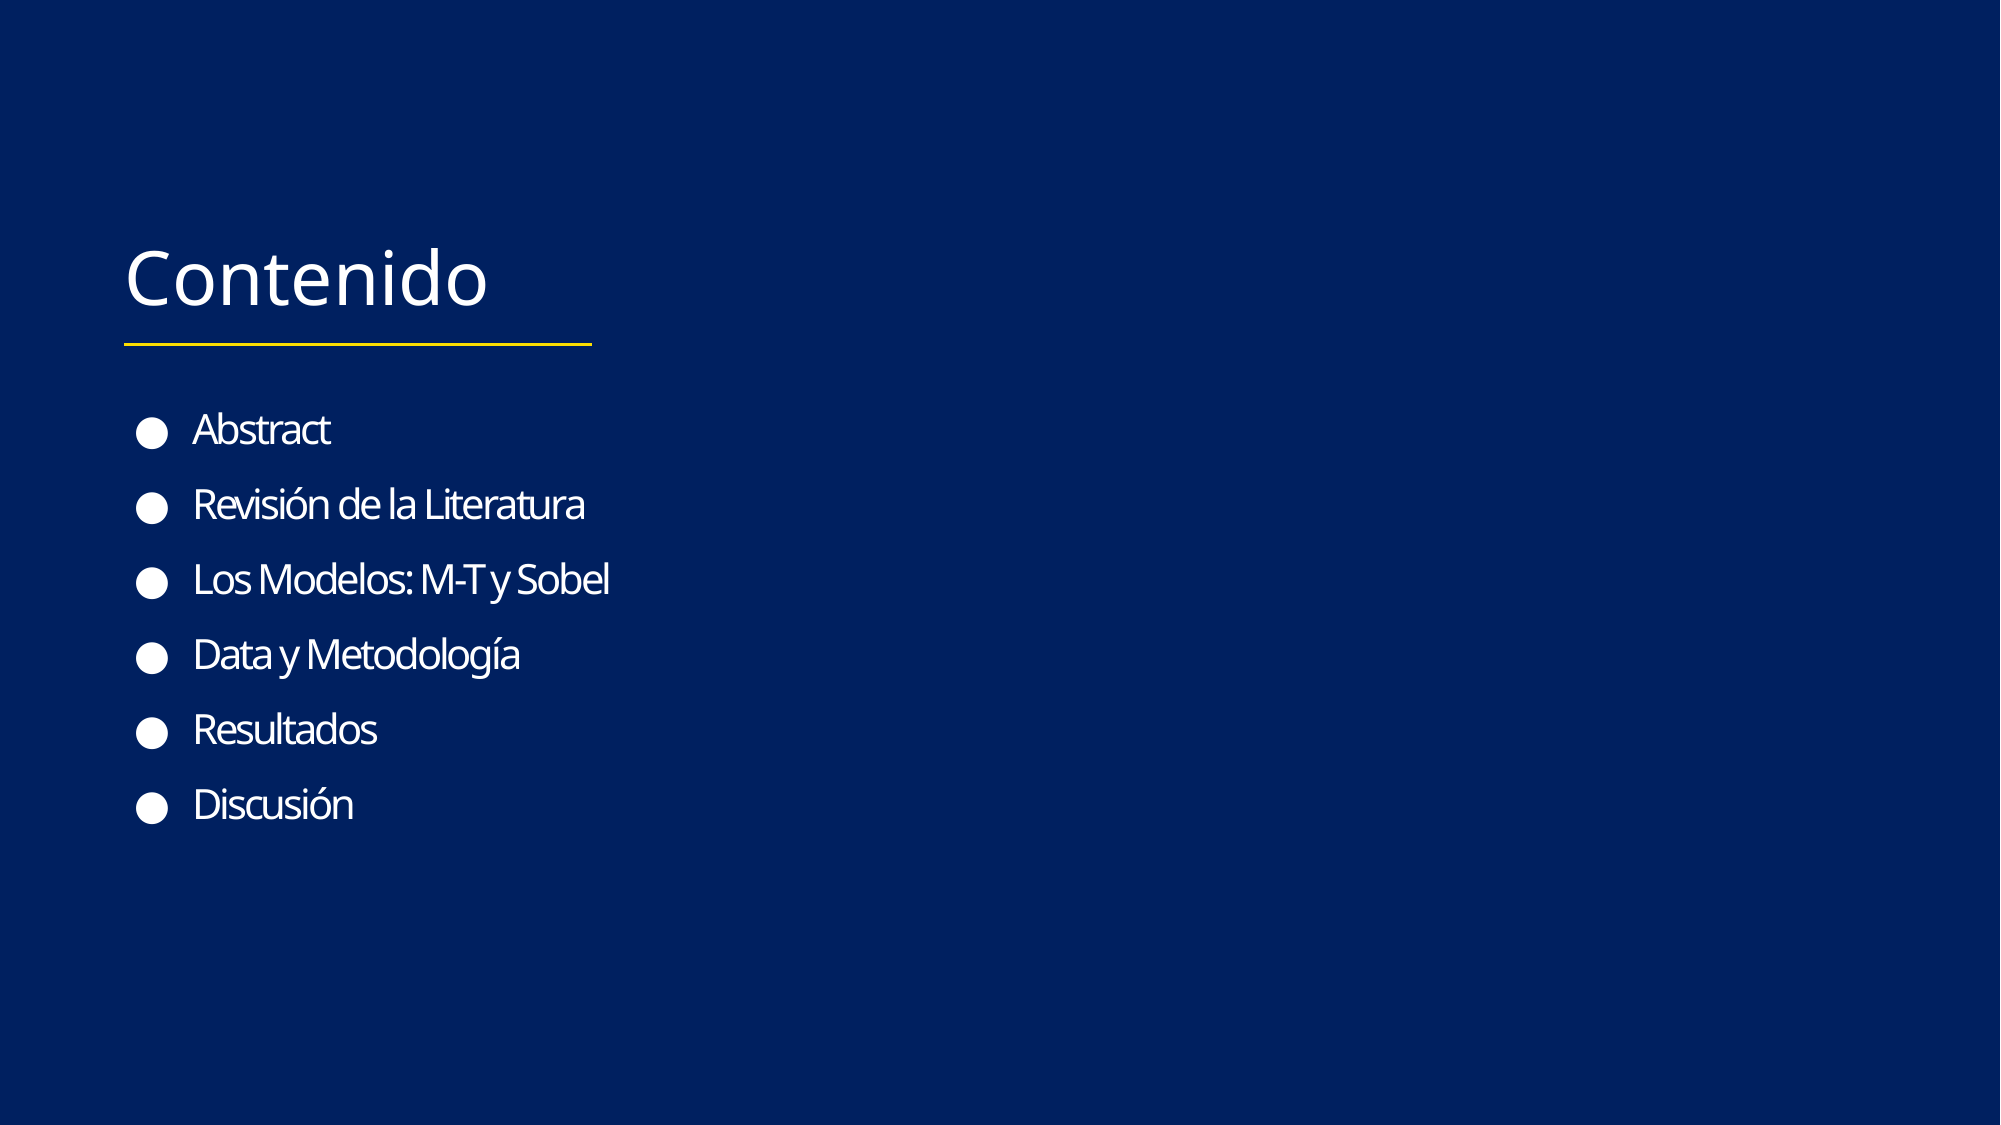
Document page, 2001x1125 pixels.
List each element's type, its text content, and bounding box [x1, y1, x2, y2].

title Contenido [109, 110, 1835, 328]
list Abstract Revisión de la Literatura Los Modelos: M-T y Sobel Data y Metodología Resultados Discusión [109, 370, 1339, 950]
